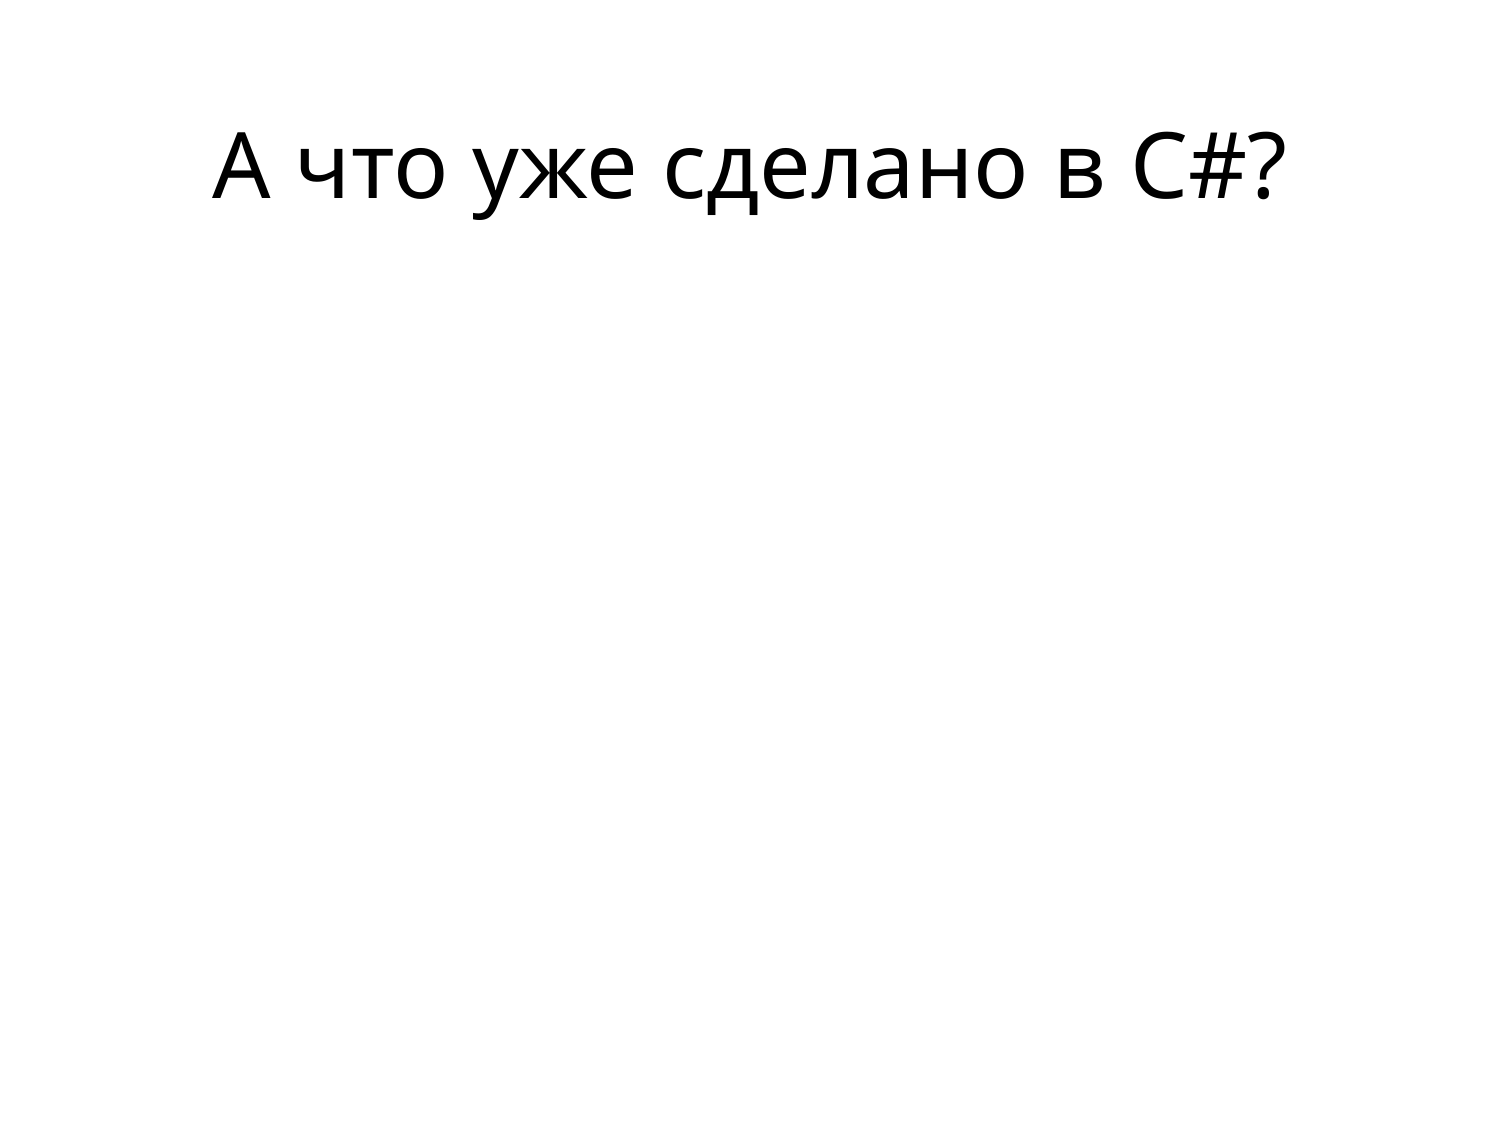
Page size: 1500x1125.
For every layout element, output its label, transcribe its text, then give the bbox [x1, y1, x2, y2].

title А что уже сделано в C#? [103, 59, 1397, 278]
